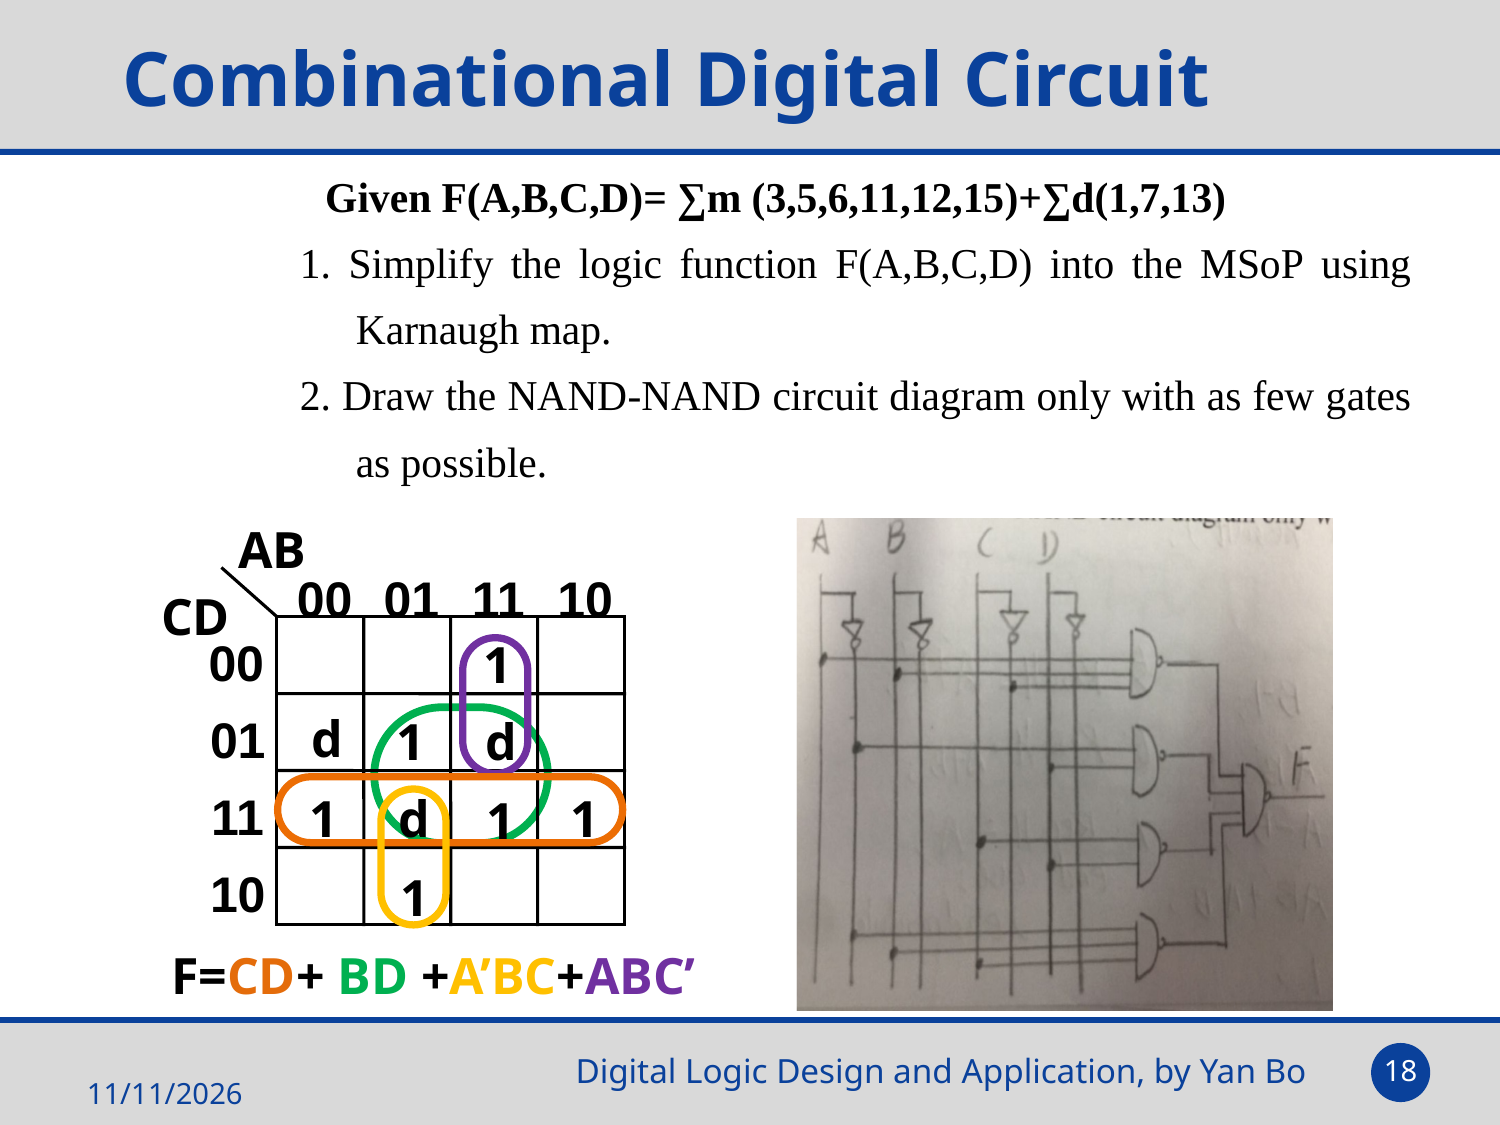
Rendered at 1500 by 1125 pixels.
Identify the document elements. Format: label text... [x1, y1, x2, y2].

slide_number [71, 1065, 422, 1125]
picture [299, 163, 1415, 1033]
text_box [144, 510, 625, 925]
slide_number 17 [1364, 1042, 1437, 1103]
title Combinational Digital Circuit [107, 23, 1384, 130]
text_box F=CD+ BD +A’BC+ABC’ [156, 937, 711, 1012]
